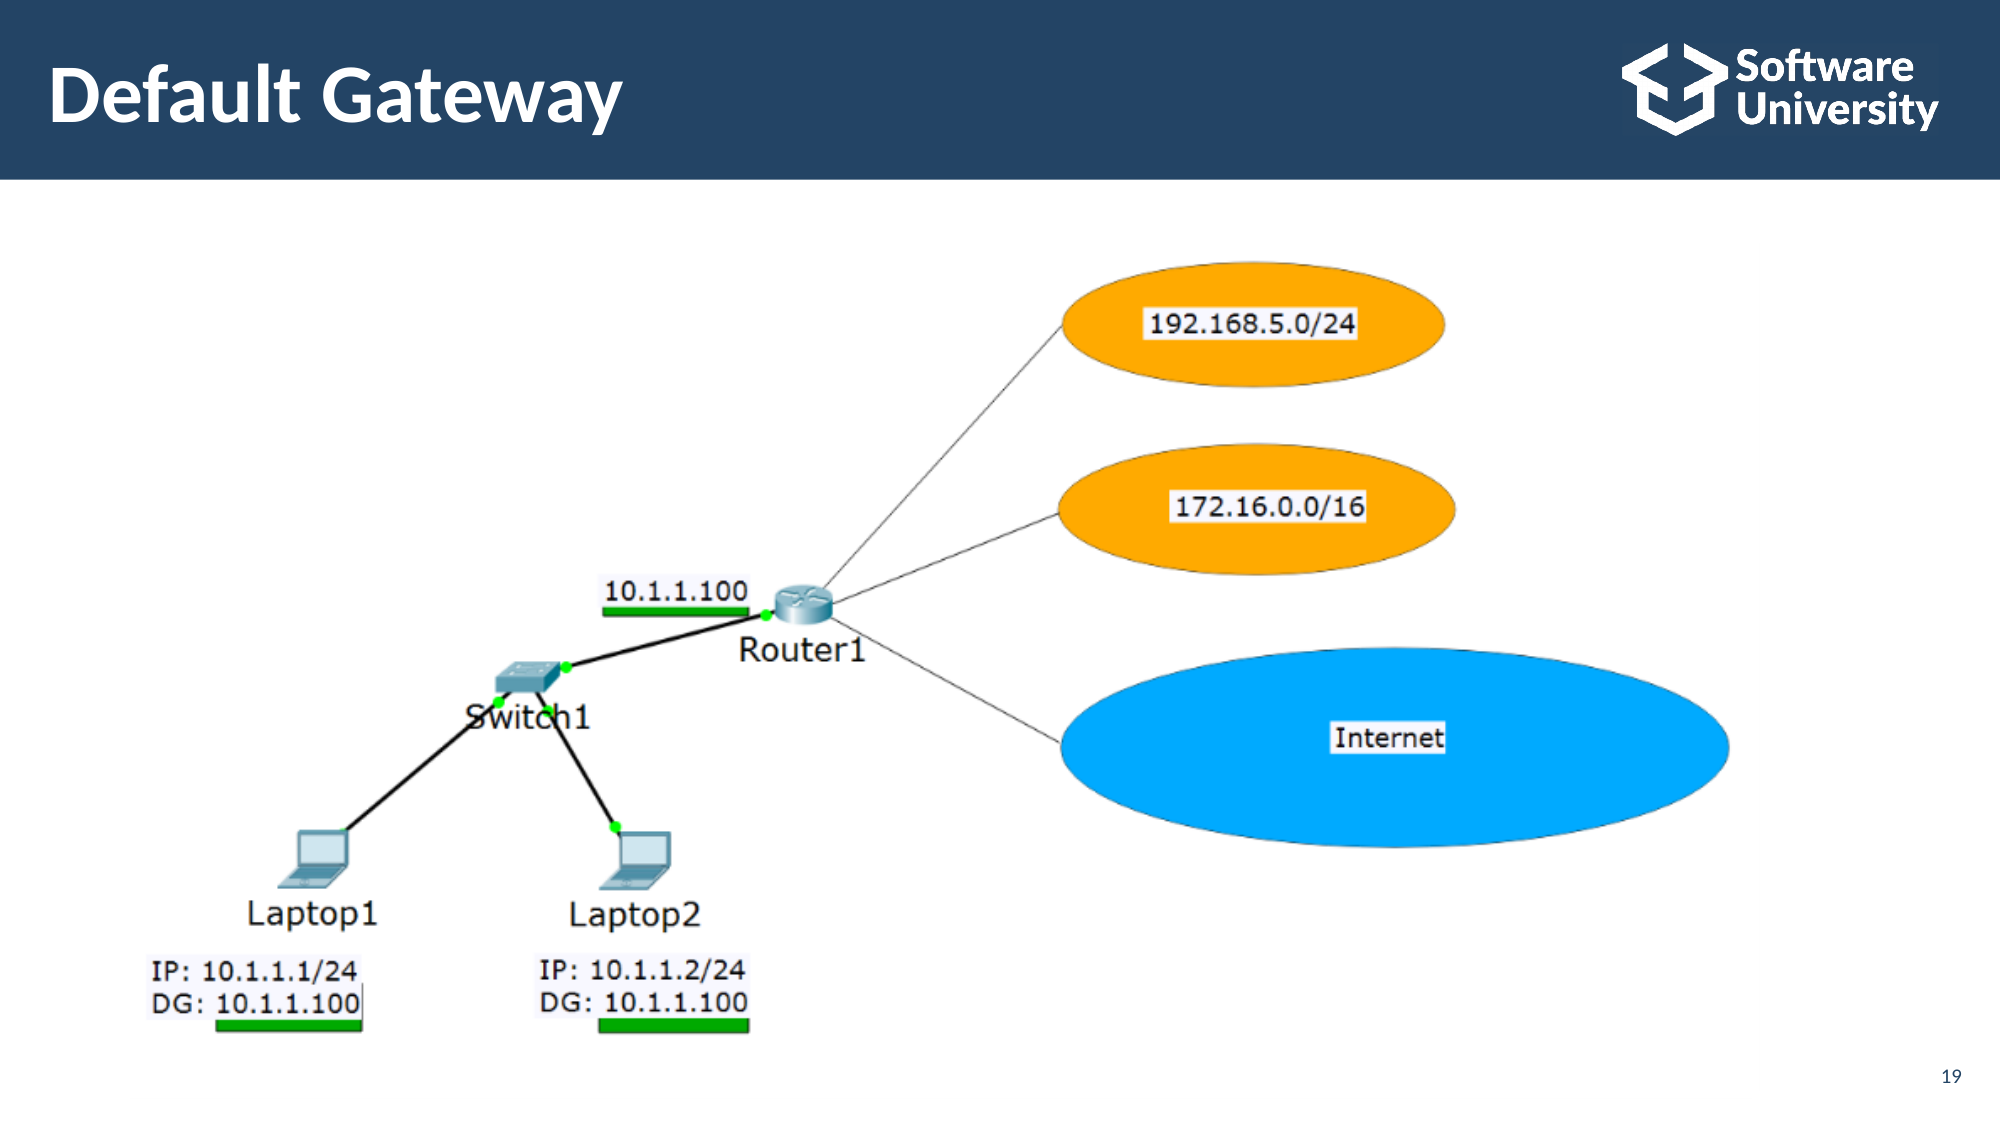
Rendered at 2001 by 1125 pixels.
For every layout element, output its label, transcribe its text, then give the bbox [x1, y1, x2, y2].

title Default Gateway [31, 16, 1591, 162]
slide_number 19 [1897, 1049, 1968, 1101]
picture [123, 236, 1762, 1101]
picture [1622, 43, 1939, 136]
